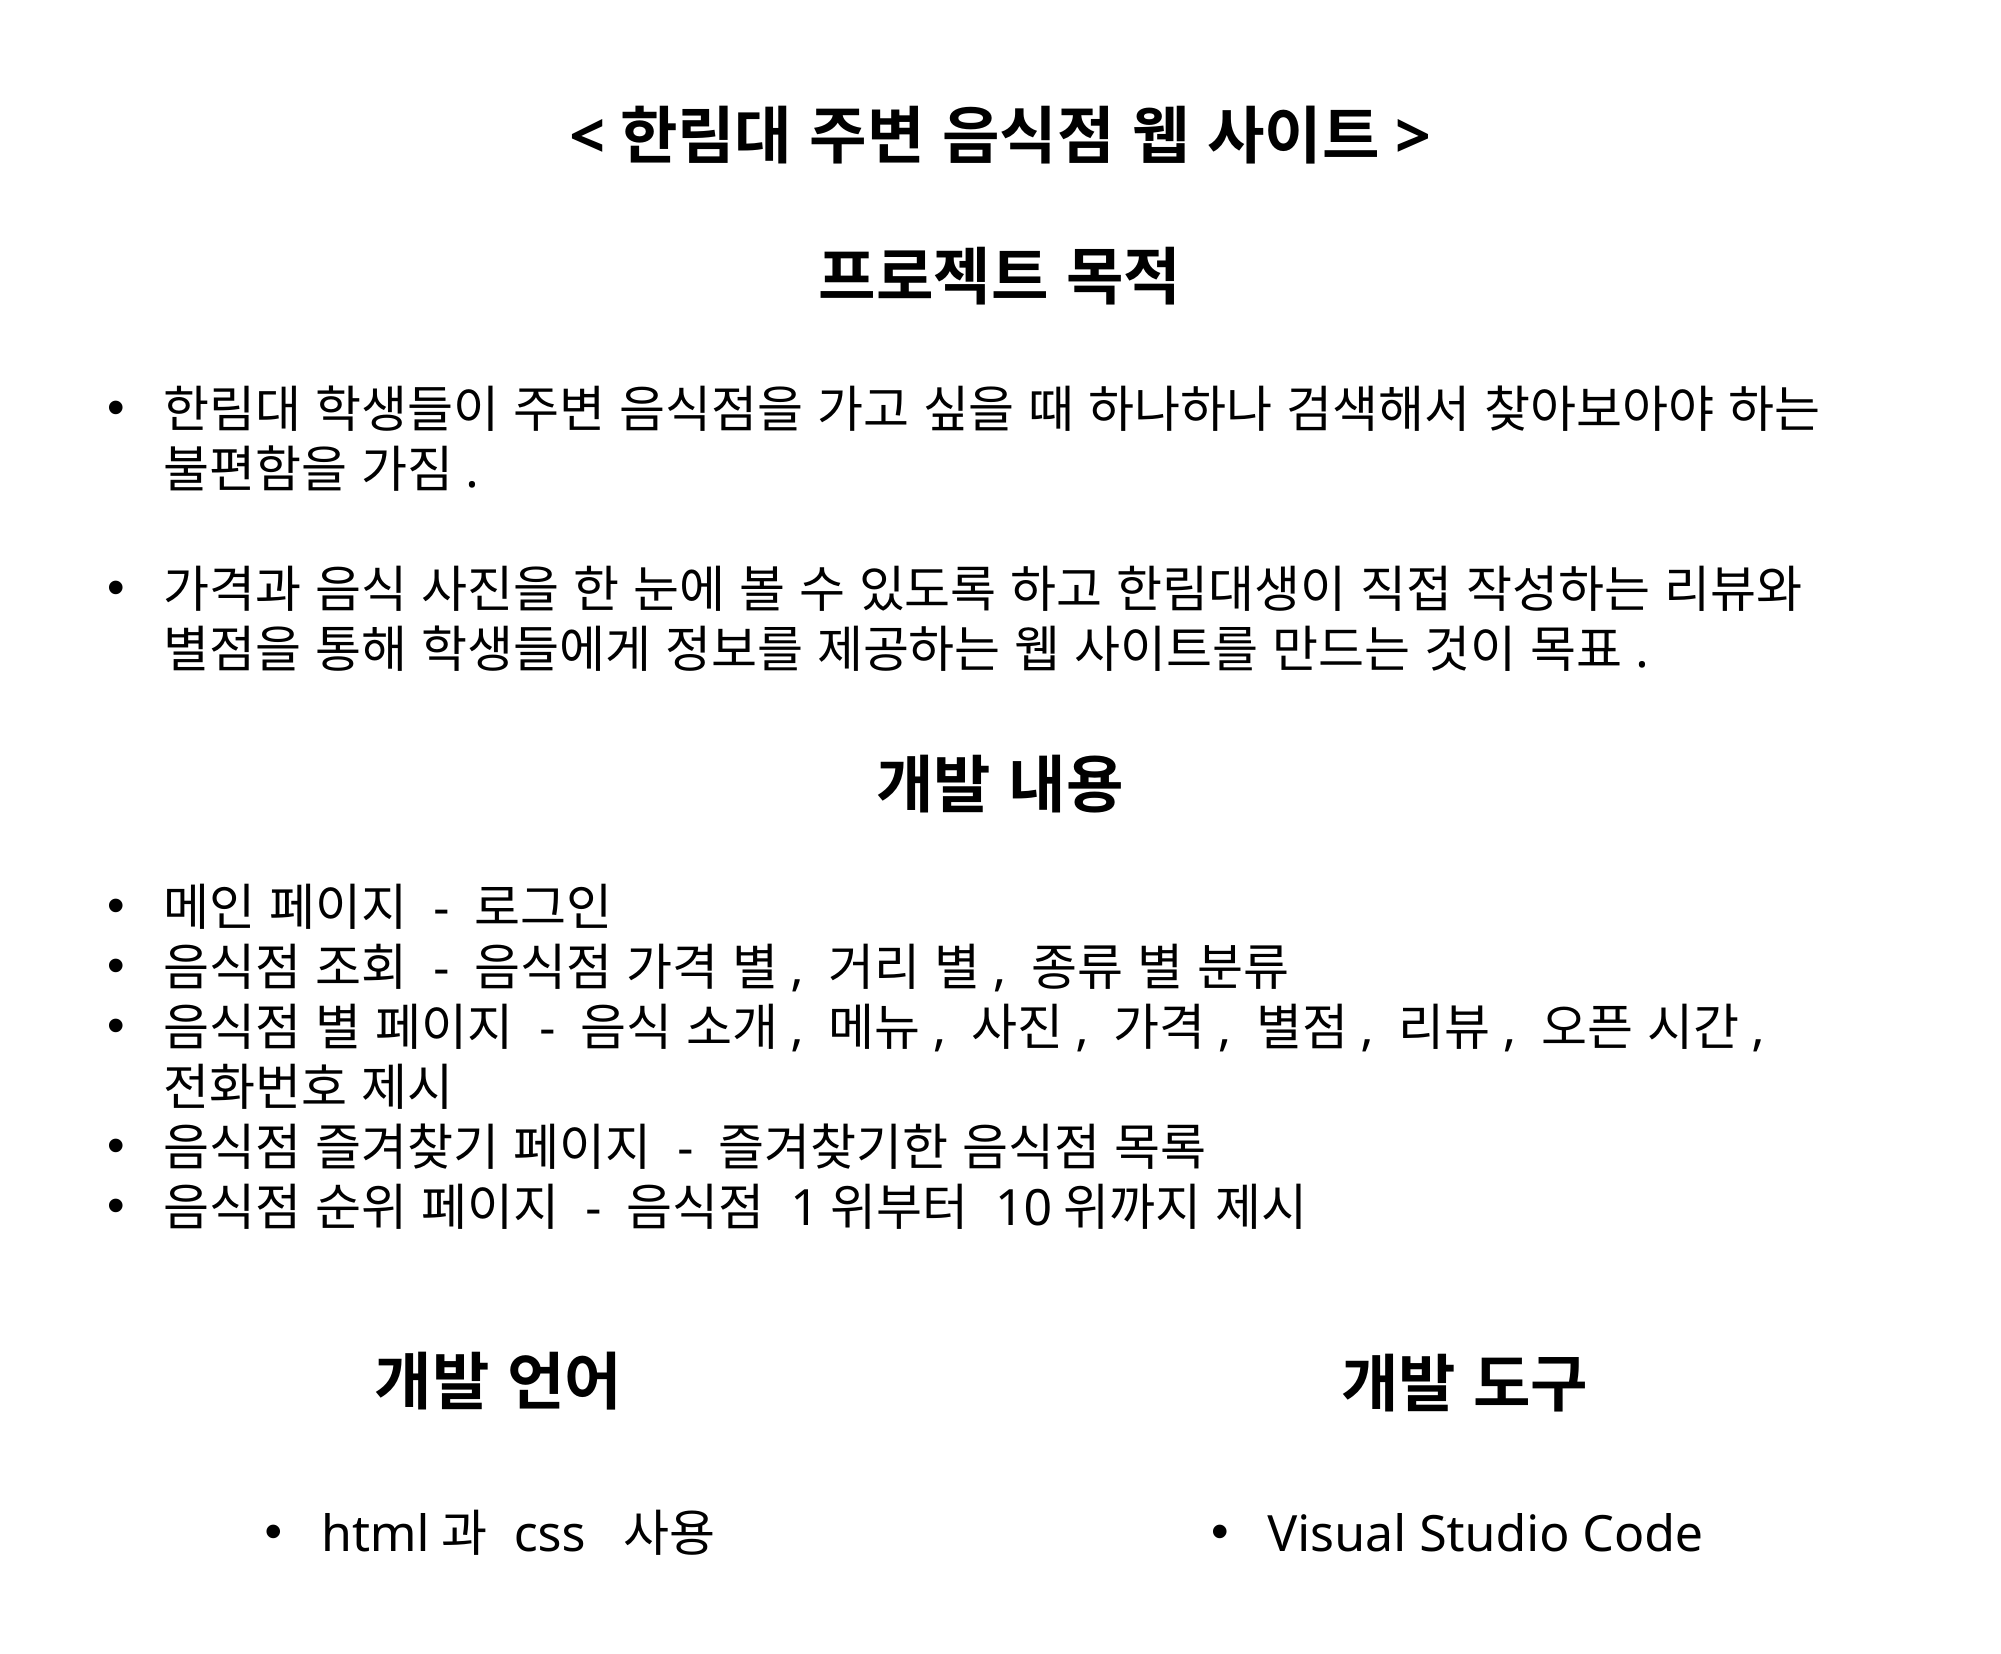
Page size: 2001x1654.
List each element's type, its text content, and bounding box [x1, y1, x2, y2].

text_box <한림대 주변 음식점 웹 사이트> [494, 88, 1506, 179]
text_box html과 css 사용 [249, 1494, 788, 1569]
text_box 개발 내용 [494, 737, 1506, 828]
text_box 한림대 학생들이 주변 음식점을 가고 싶을 때 하나하나 검색해서 찾아보아야 하는 불편함을 가짐. 가격과 음식 사진을 한 눈에 볼 수 있도록 하고 한림대생이 직접 작성하는 리뷰와 별점을 통해 학생들에게 정보를 제공하는 웹 사이트를 만드는 것이 목표. [92, 369, 1908, 685]
text_box Visual Studio Code [1196, 1494, 1734, 1569]
text_box 메인 페이지 - 로그인 음식점 조회 - 음식점 가격 별, 거리 별, 종류 별 분류 음식점 별 페이지 - 음식 소개, 메뉴, 사진, 가격, 별점, 리뷰, 오픈 시간, 전화번호 제시 음식점 즐겨찾기 페이지 - 즐겨찾기한 음식점 목록 음식점 순위 페이지 - 음식점 1위부터 10위까지 제시 [92, 868, 1908, 1244]
text_box 프로젝트 목적 [494, 229, 1506, 320]
text_box 개발 도구 [1212, 1336, 1718, 1427]
text_box 개발 언어 [229, 1334, 768, 1425]
